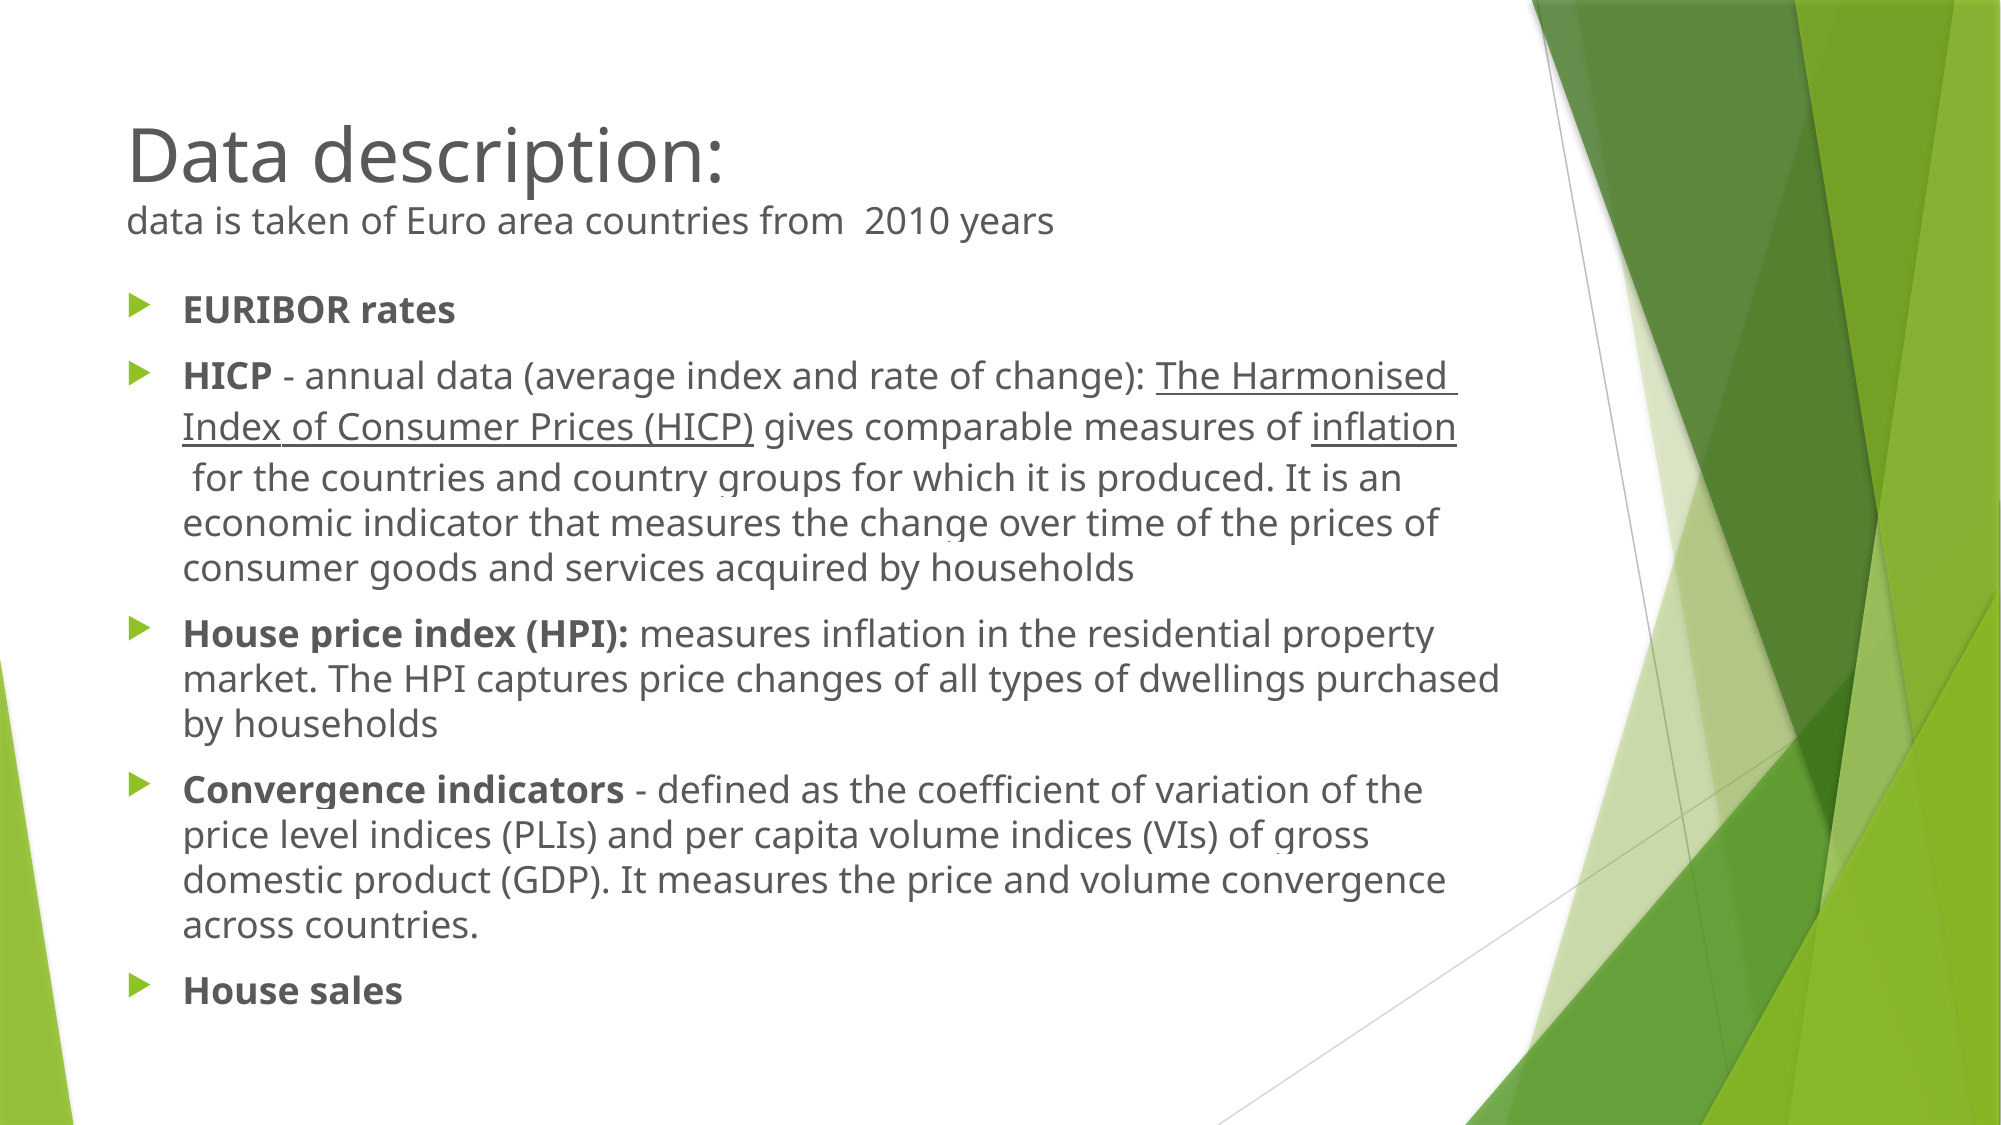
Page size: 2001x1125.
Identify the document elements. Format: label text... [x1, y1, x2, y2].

title Data description: data is taken of Euro area countries from 2010 years [111, 99, 1522, 255]
list EURIBOR rates HICP - annual data (average index and rate of change): The Harmonised Index of Consumer Prices (HICP) gives comparable measures of inflation for the countries and country groups for which it is produced. It is an economic indicator that measures the change over time of the prices of consumer goods and services acquired by households House price index (HPI): measures inflation in the residential property market. The HPI captures price changes of all types of dwellings purchased by households Convergence indicators - defined as the coefficient of variation of the price level indices (PLIs) and per capita volume indices (VIs) of gross domestic product (GDP). It measures the price and volume convergence across countries. House sales [111, 279, 1522, 1030]
